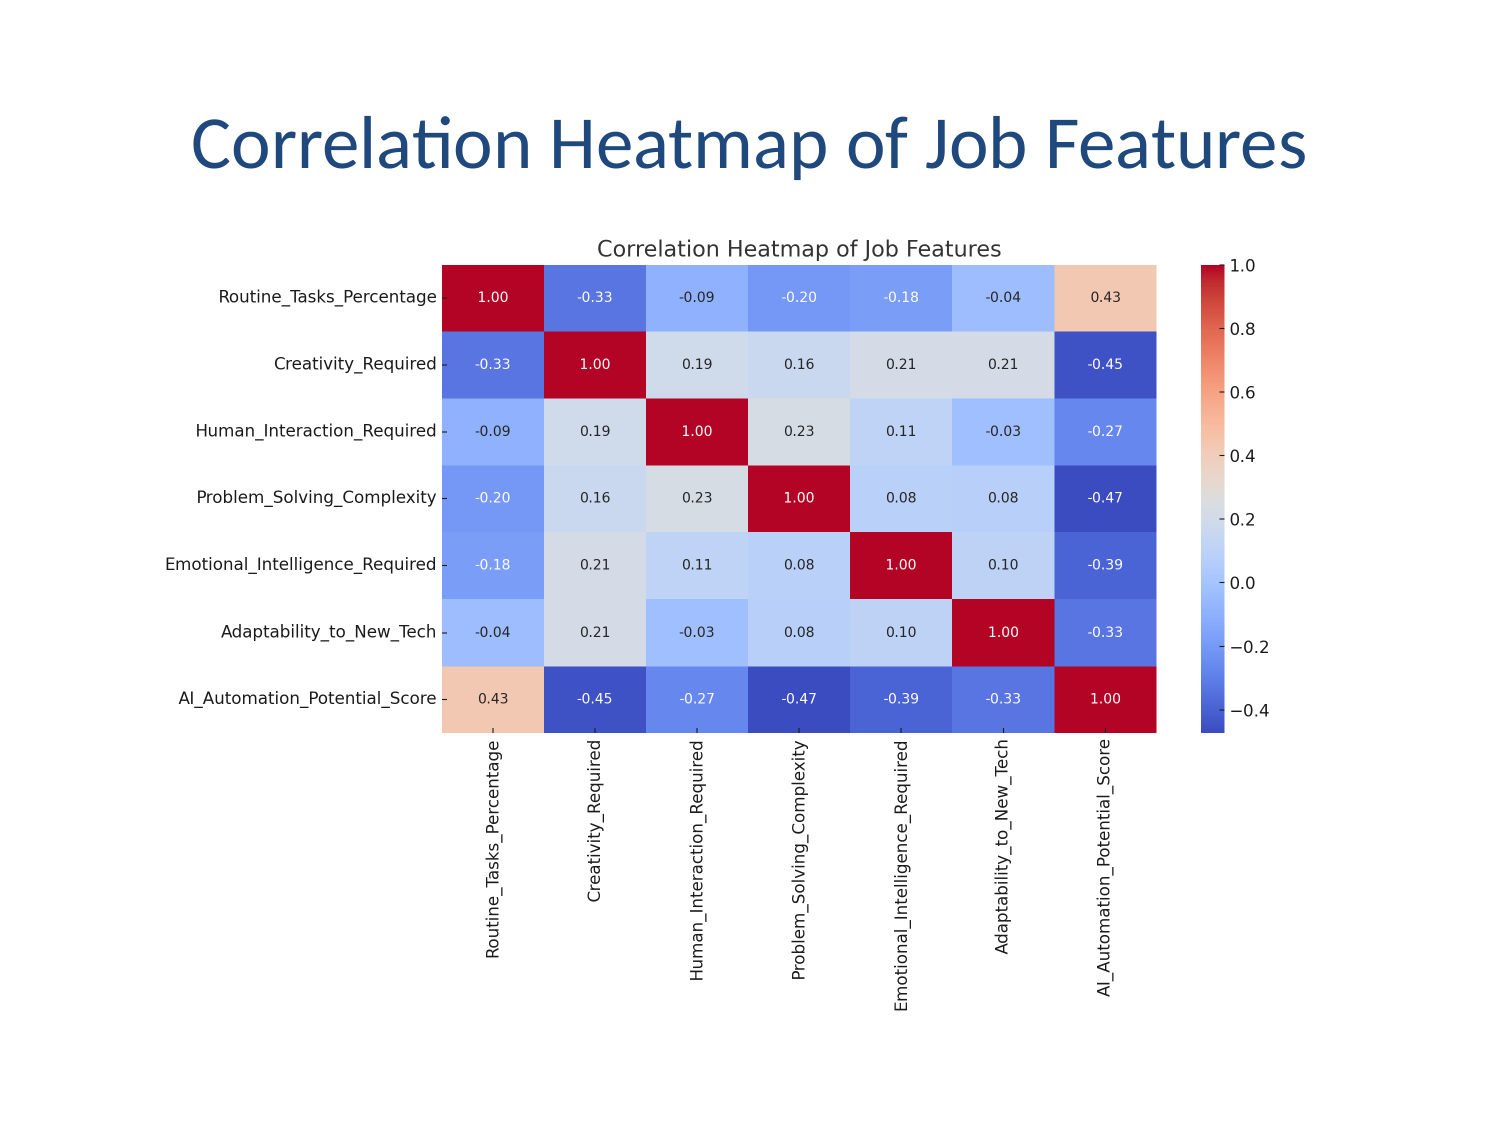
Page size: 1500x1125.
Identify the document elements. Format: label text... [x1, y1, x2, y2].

picture [149, 224, 1351, 1026]
title Correlation Heatmap of Job Features [75, 45, 1425, 233]
